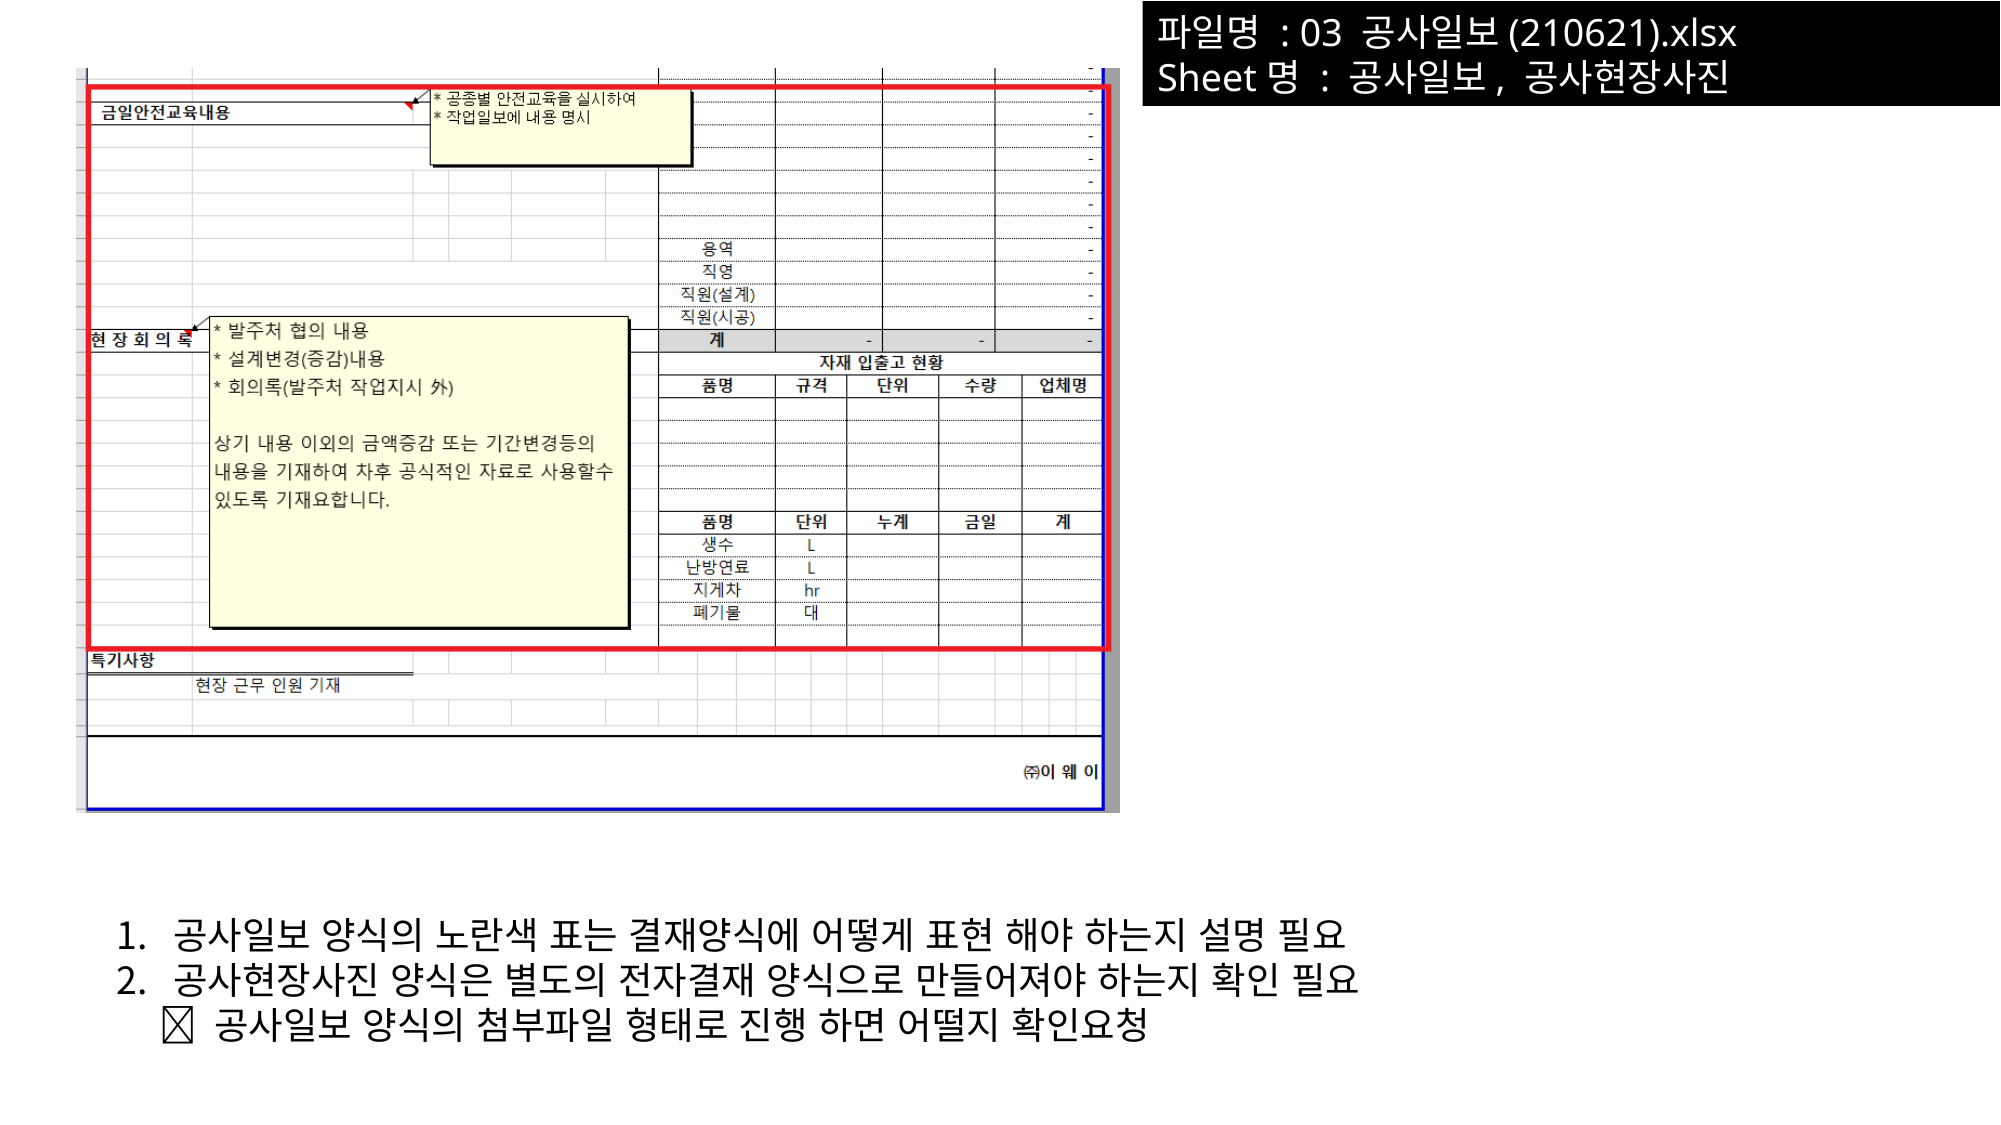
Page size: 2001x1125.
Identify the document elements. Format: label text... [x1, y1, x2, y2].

text_box 파일명 : 03 공사일보(210621).xlsx Sheet명 : 공사일보, 공사현장사진 [1142, 1, 2000, 106]
text_box 공사일보 양식의 노란색 표는 결재양식에 어떻게 표현 해야 하는지 설명 필요 공사현장사진 양식은 별도의 전자결재 양식으로 만들어져야 하는지 확인 필요  공사일보 양식의 첨부파일 형태로 진행 하면 어떨지 확인요청 [102, 904, 1924, 1055]
picture [76, 68, 1120, 813]
